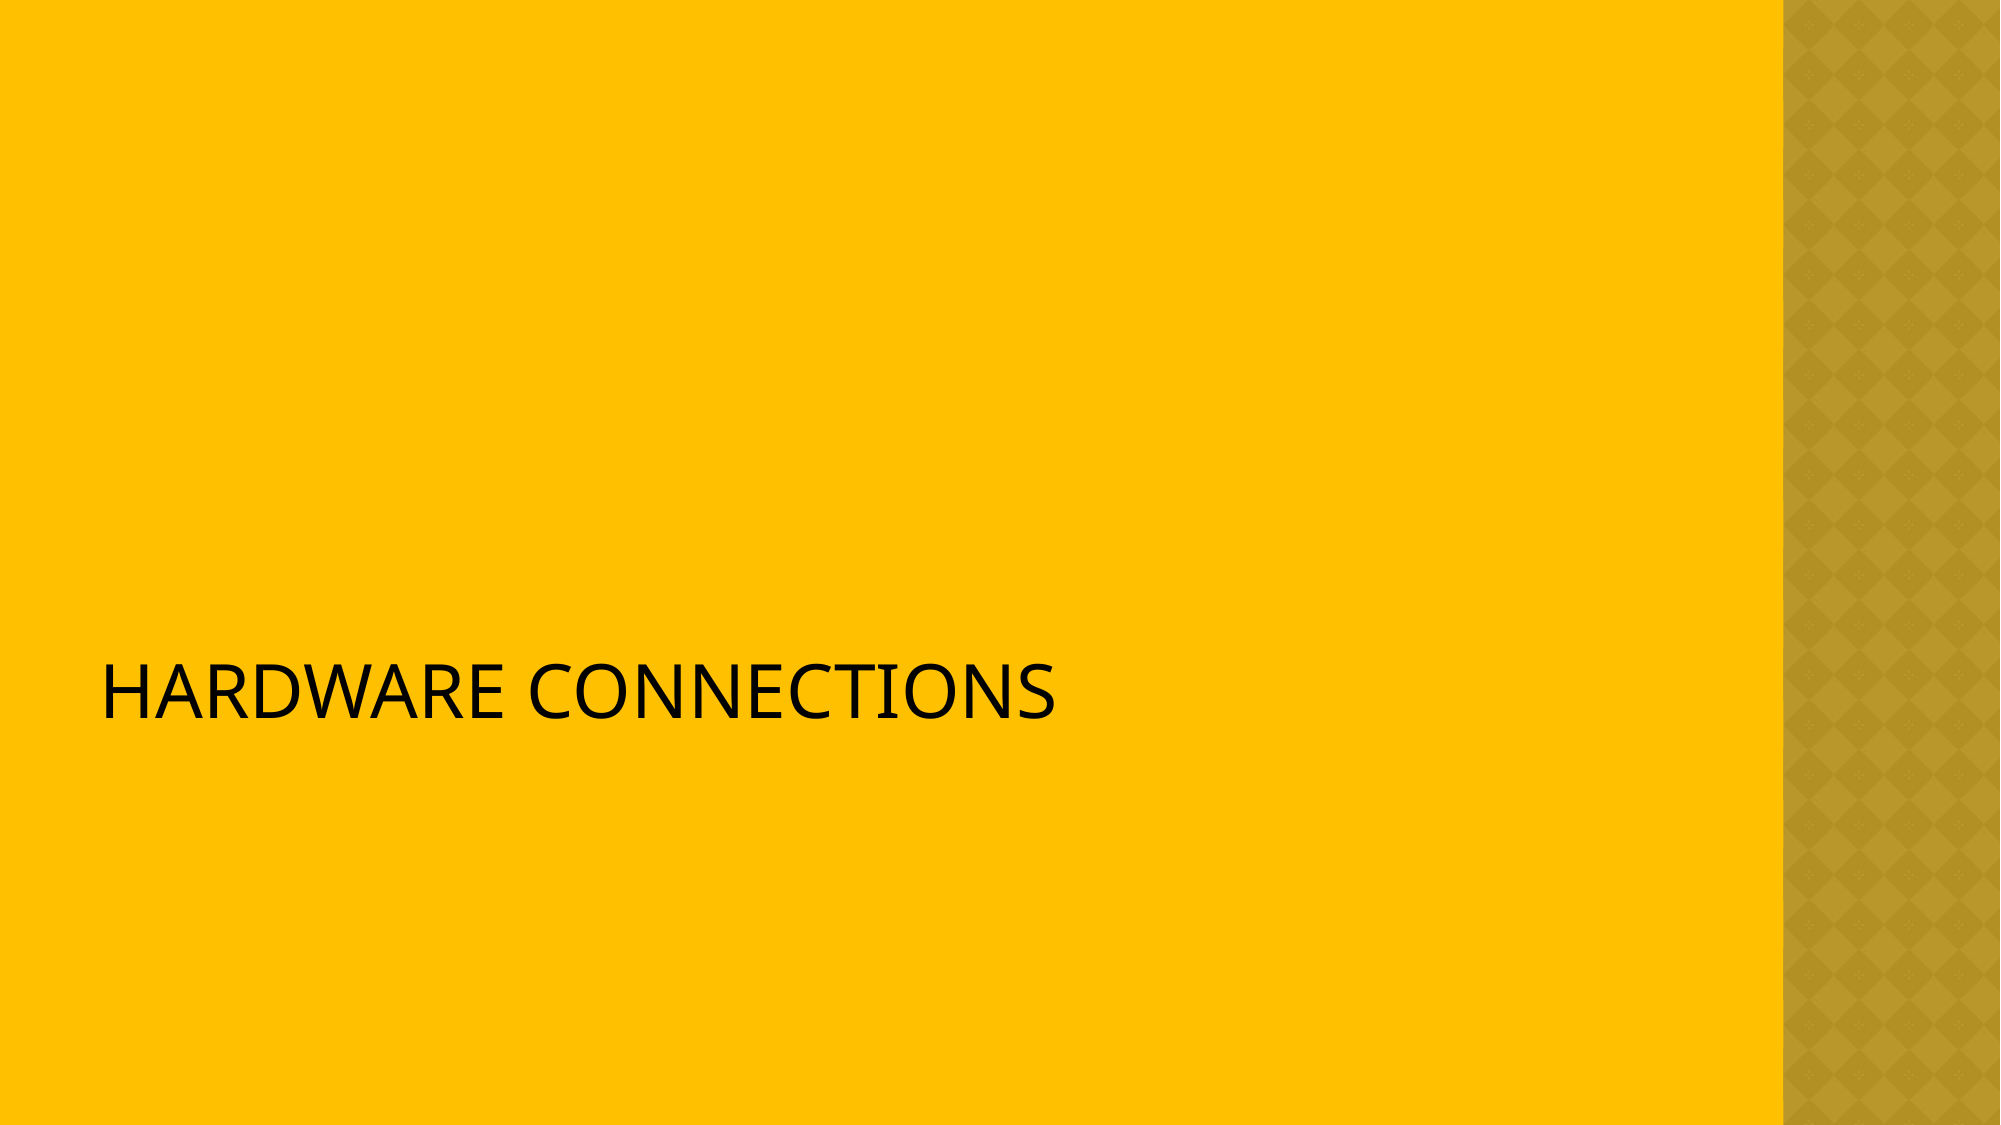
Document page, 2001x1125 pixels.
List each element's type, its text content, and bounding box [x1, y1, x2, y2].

title HARDWARE CONNECTIONS [92, 411, 1798, 824]
